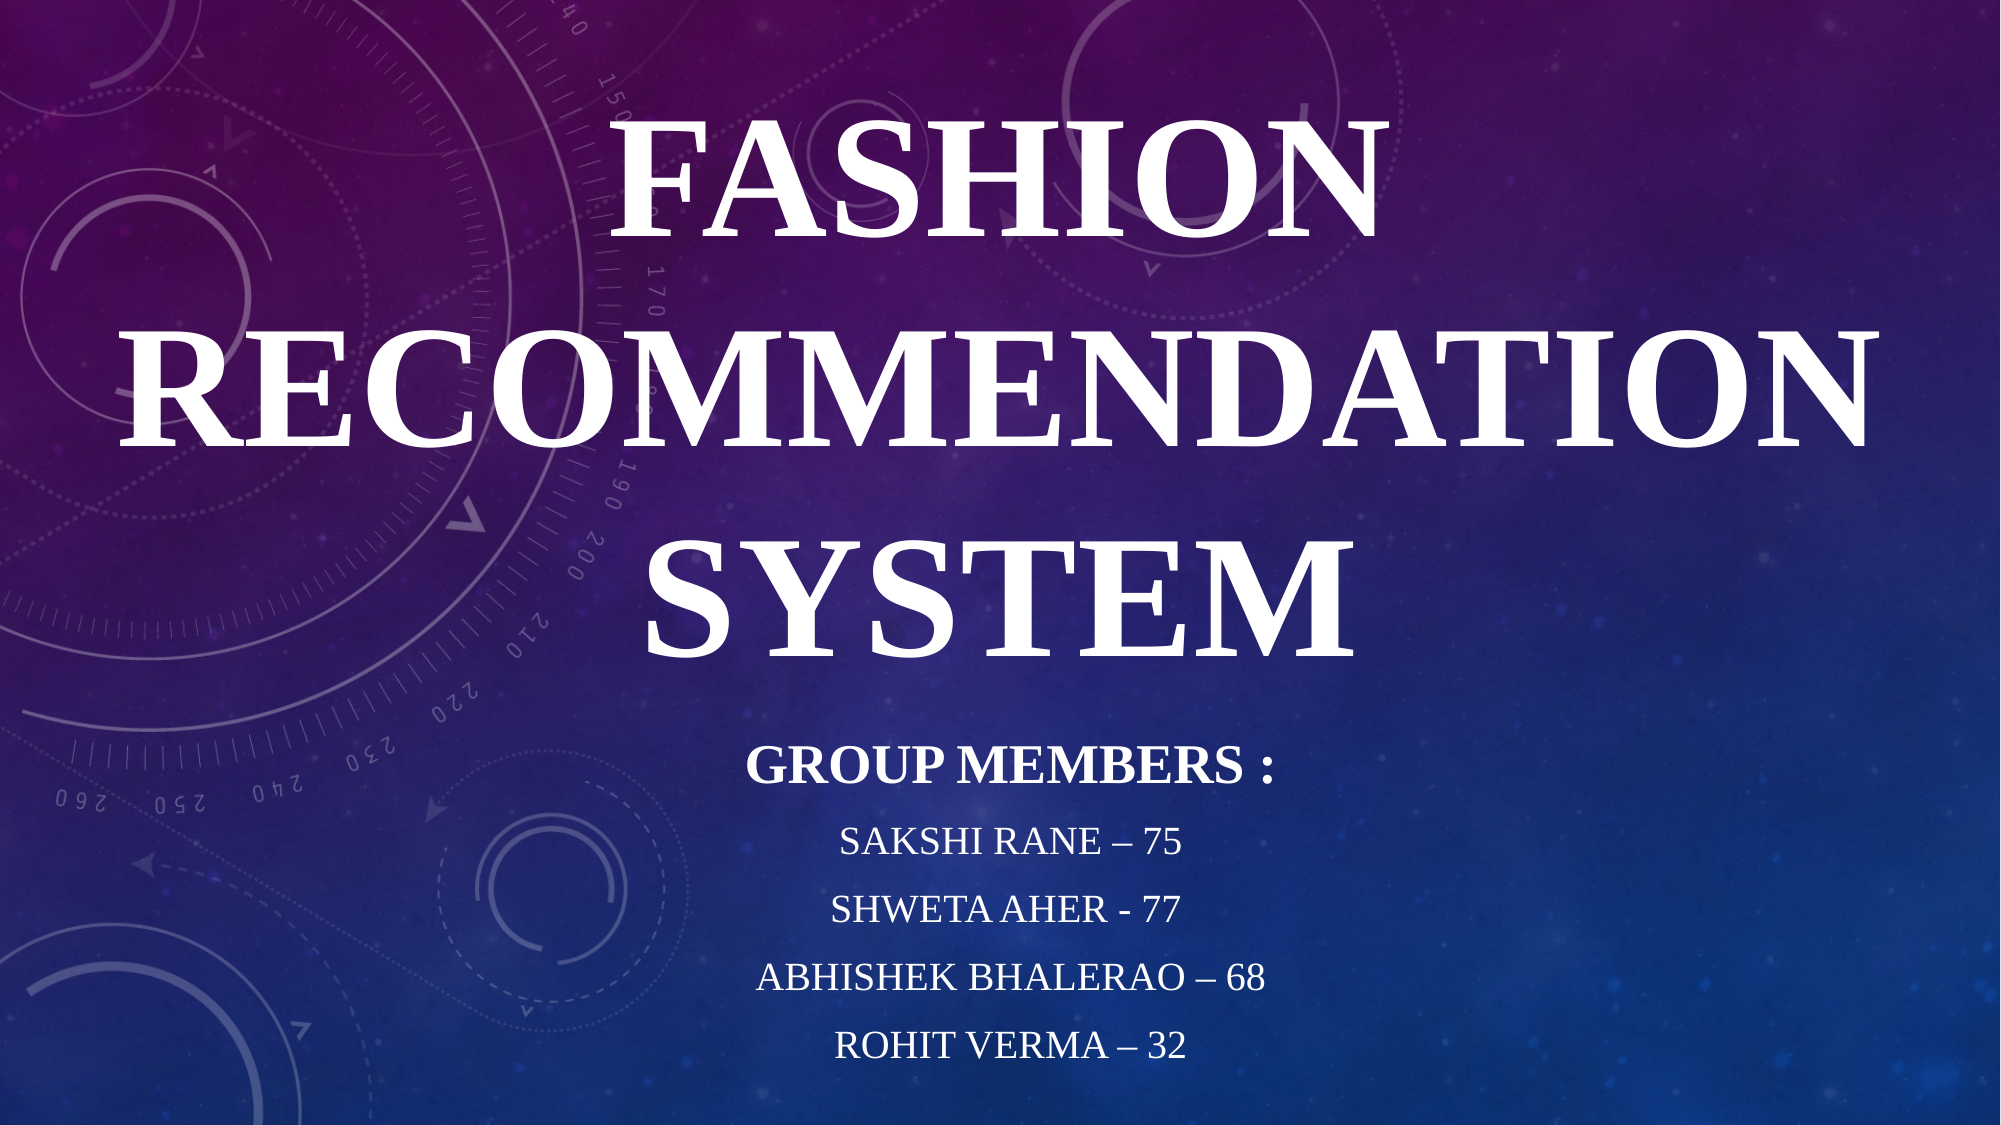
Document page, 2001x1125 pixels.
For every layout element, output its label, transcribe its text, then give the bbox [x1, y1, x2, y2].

subtitle GROUP MEMBERS : SAKSHI RANE – 75 SHWETA AHER - 77 ABHISHEK BHALERAO – 68 ROHIT VERMA – 32 [311, 720, 1710, 1077]
picture [0, 0, 2001, 1125]
title Fashion Recommendation System [0, 301, 2000, 700]
